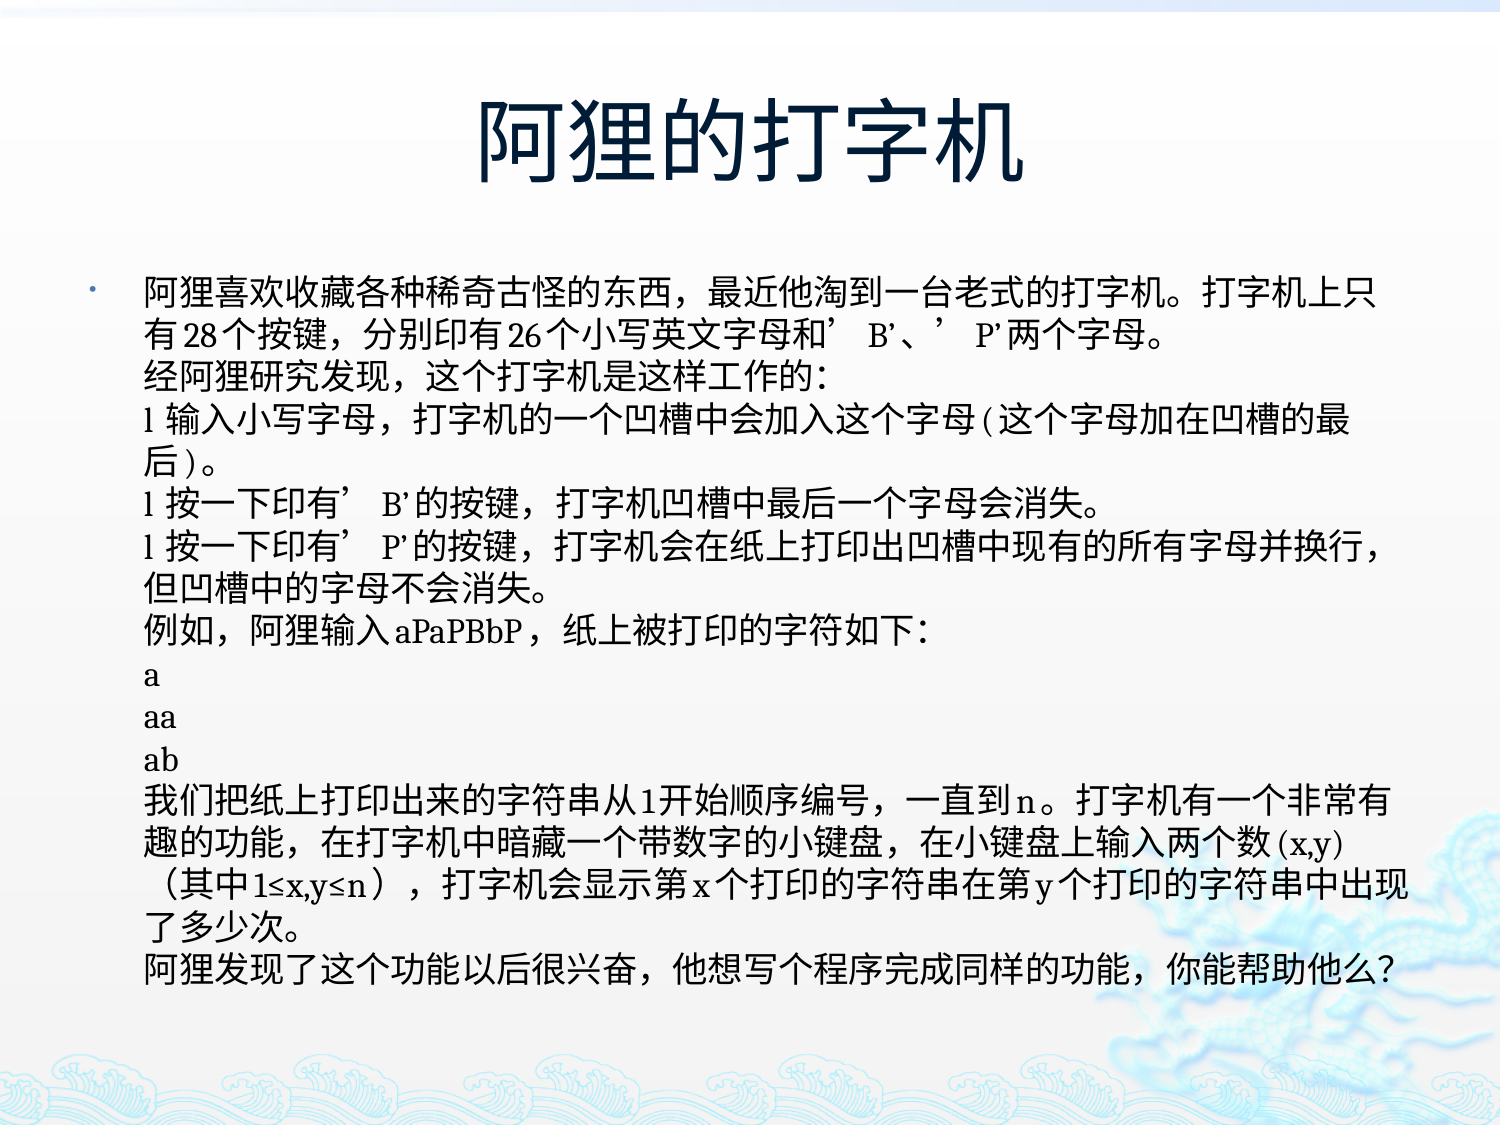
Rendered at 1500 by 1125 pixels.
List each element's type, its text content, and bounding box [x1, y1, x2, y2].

title 阿狸的打字机 [75, 45, 1425, 233]
list 阿狸喜欢收藏各种稀奇古怪的东西，最近他淘到一台老式的打字机。打字机上只有28个按键，分别印有26个小写英文字母和’B’、’P’两个字母。 经阿狸研究发现，这个打字机是这样工作的： l 输入小写字母，打字机的一个凹槽中会加入这个字母(这个字母加在凹槽的最后)。 l 按一下印有’B’的按键，打字机凹槽中最后一个字母会消失。 l 按一下印有’P’的按键，打字机会在纸上打印出凹槽中现有的所有字母并换行，但凹槽中的字母不会消失。 例如，阿狸输入aPaPBbP，纸上被打印的字符如下： a aa ab 我们把纸上打印出来的字符串从1开始顺序编号，一直到n。打字机有一个非常有趣的功能，在打字机中暗藏一个带数字的小键盘，在小键盘上输入两个数(x,y)（其中1≤x,y≤n），打字机会显示第x个打印的字符串在第y个打印的字符串中出现了多少次。 阿狸发现了这个功能以后很兴奋，他想写个程序完成同样的功能，你能帮助他么？ [75, 262, 1425, 1005]
